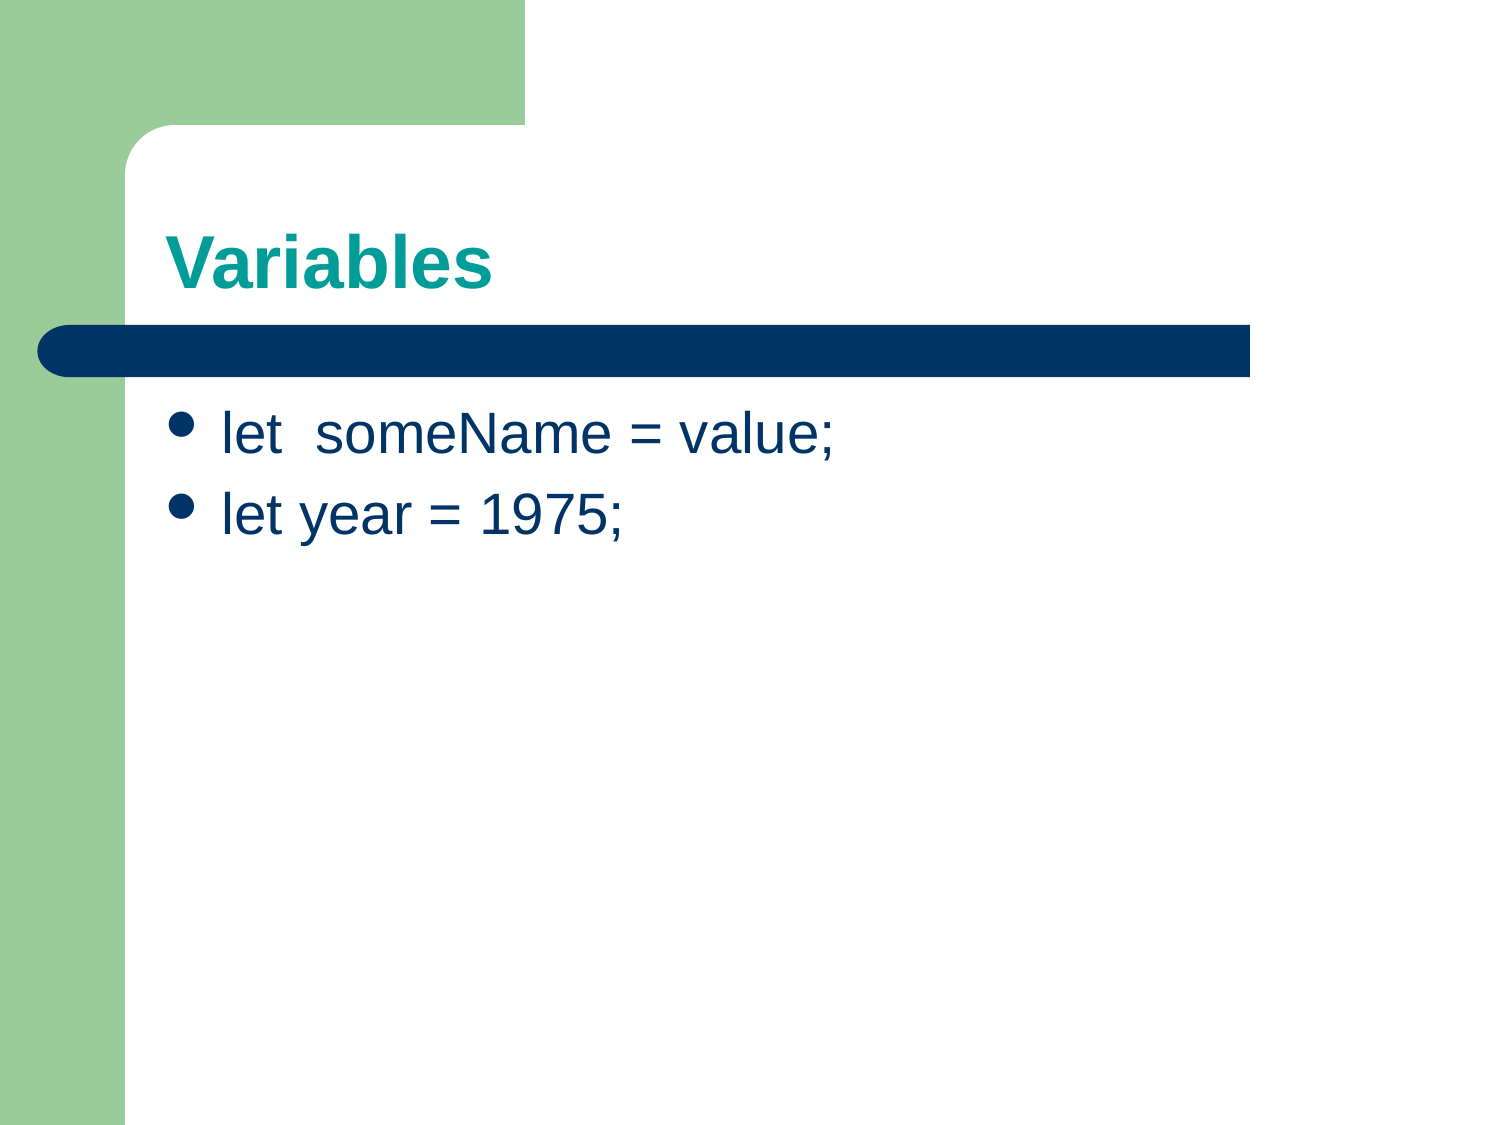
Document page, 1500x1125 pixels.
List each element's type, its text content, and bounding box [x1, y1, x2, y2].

list let someName = value; let year = 1975; [150, 387, 1463, 1000]
title Variables [150, 125, 1463, 313]
